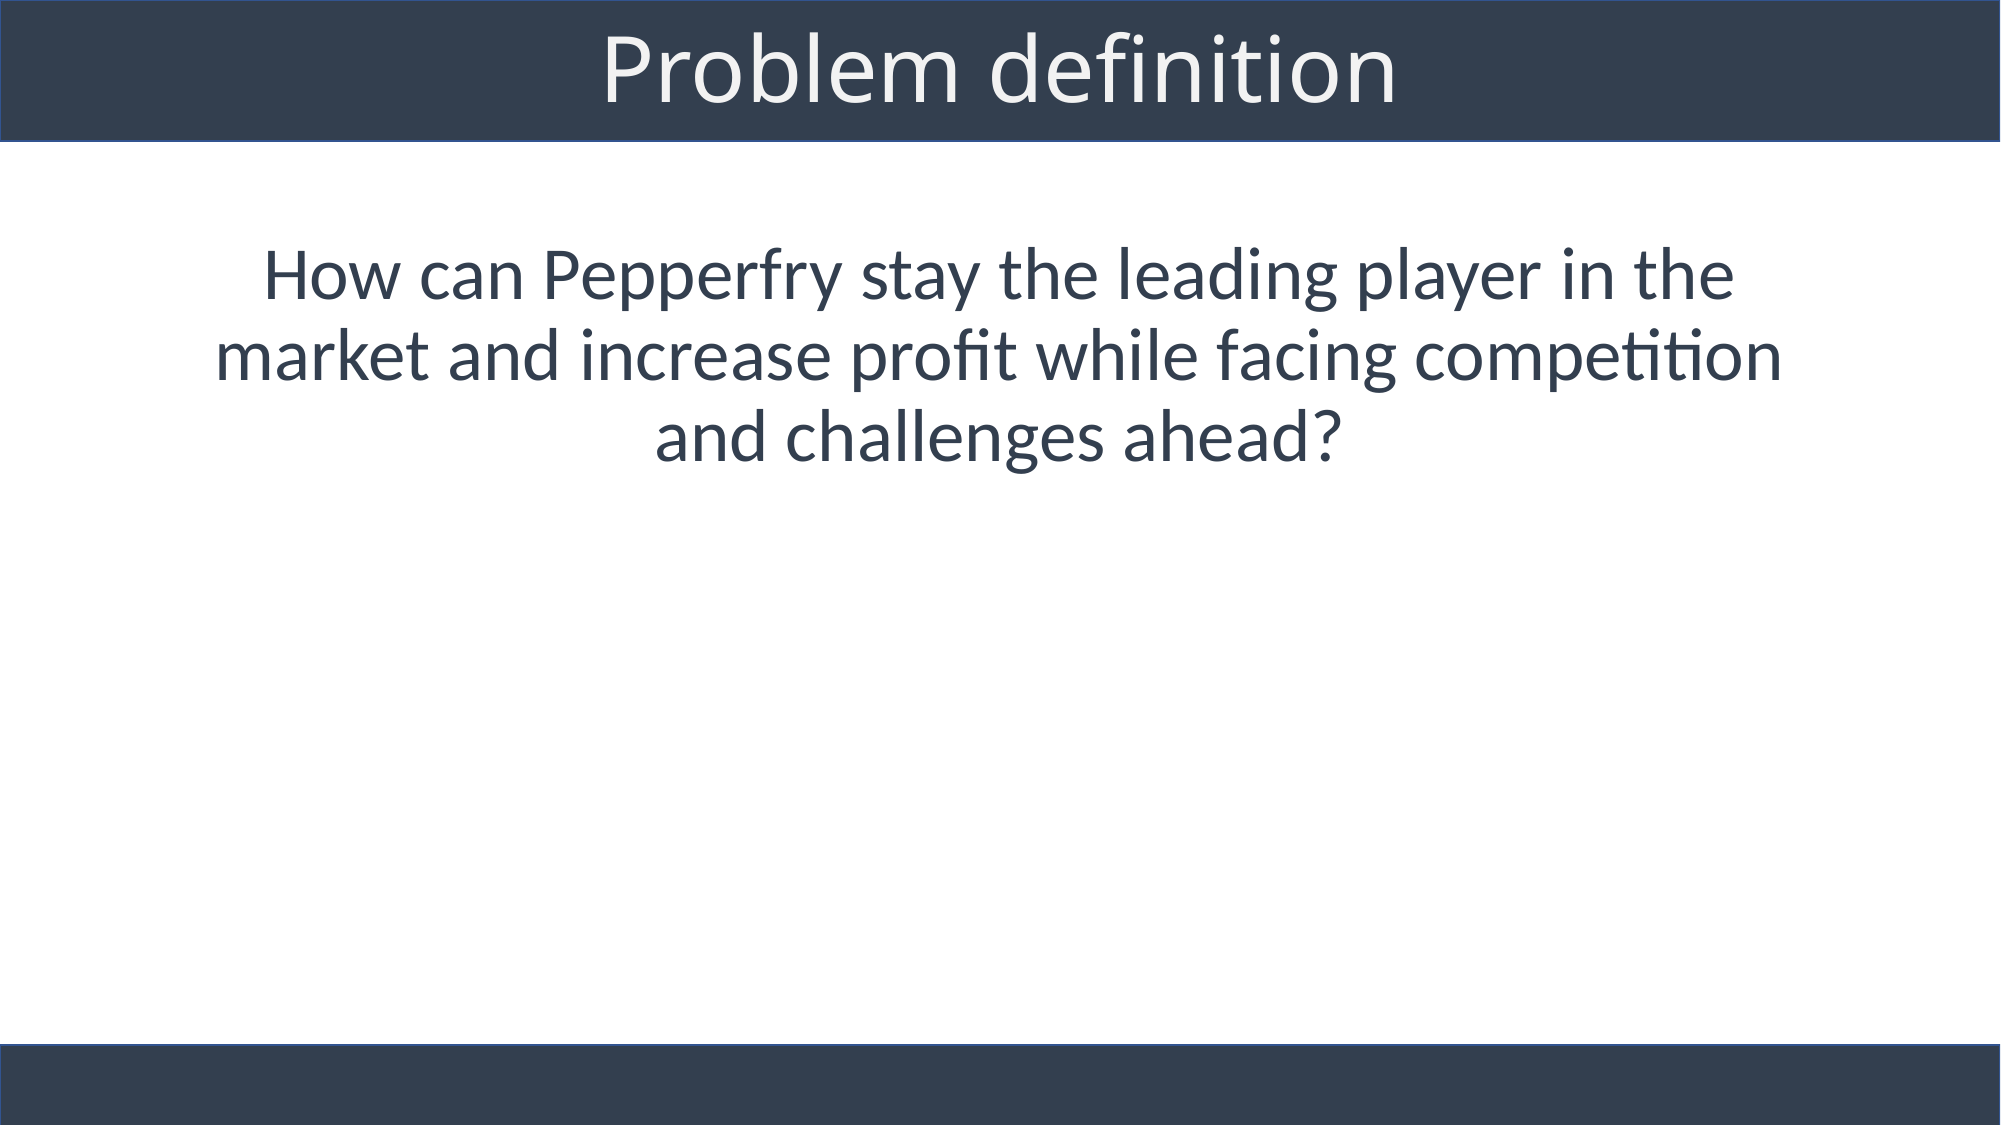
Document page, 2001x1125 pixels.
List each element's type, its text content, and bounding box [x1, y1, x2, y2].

title Problem definition [0, 3, 2000, 142]
list How can Pepperfry stay the leading player in the market and increase profit while facing competition and challenges ahead? [137, 227, 1863, 941]
